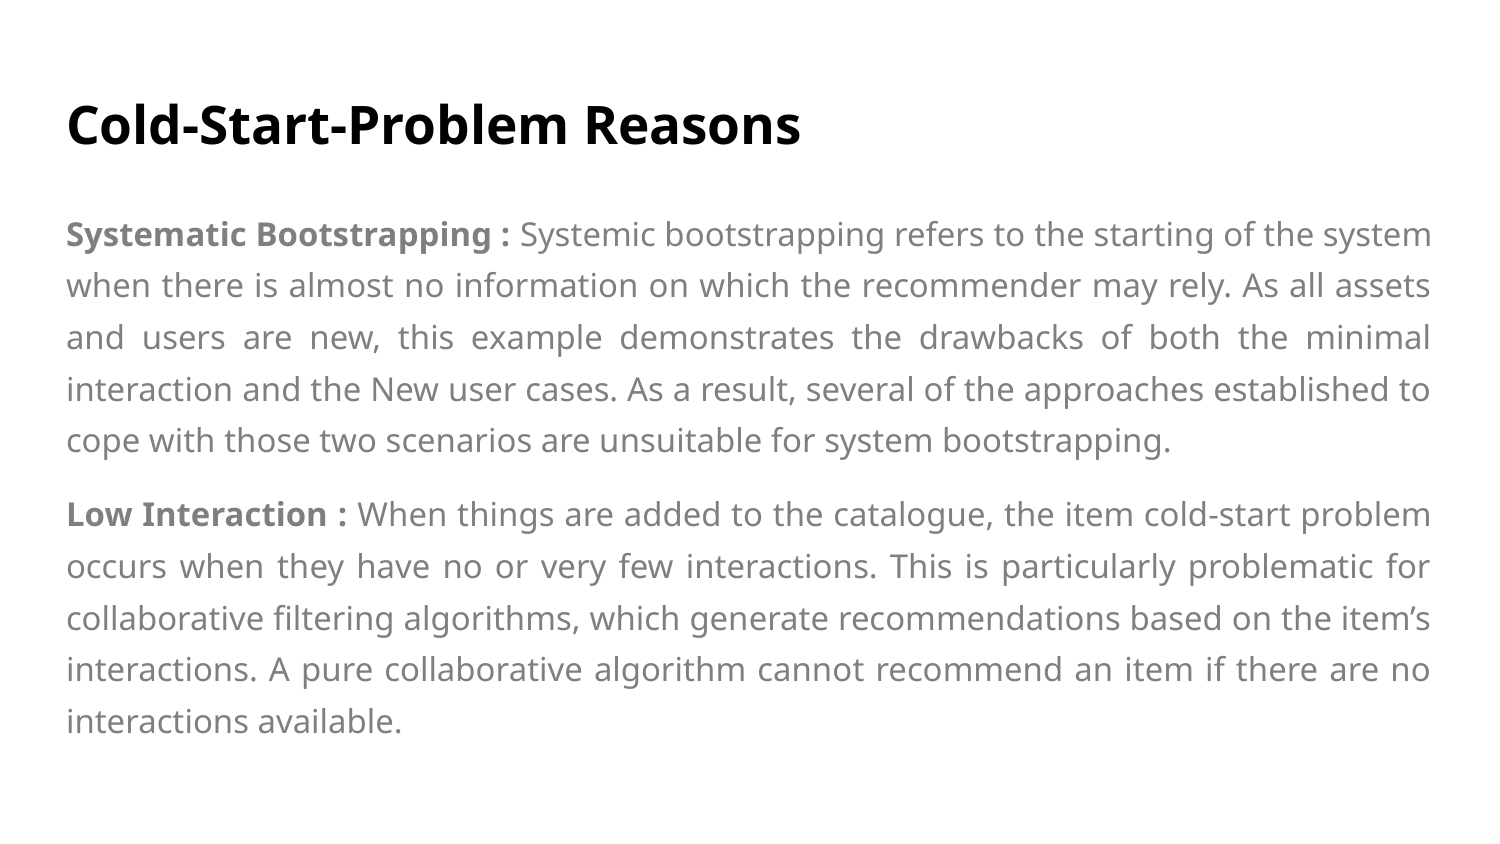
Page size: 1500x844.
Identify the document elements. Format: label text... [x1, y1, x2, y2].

title Cold-Start-Problem Reasons [51, 72, 1449, 176]
list Systematic Bootstrapping : Systemic bootstrapping refers to the starting of the system when there is almost no information on which the recommender may rely. As all assets and users are new, this example demonstrates the drawbacks of both the minimal interaction and the New user cases. As a result, several of the approaches established to cope with those two scenarios are unsuitable for system bootstrapping. Low Interaction : When things are added to the catalogue, the item cold-start problem occurs when they have no or very few interactions. This is particularly problematic for collaborative filtering algorithms, which generate recommendations based on the item’s interactions. A pure collaborative algorithm cannot recommend an item if there are no interactions available. [51, 189, 1449, 797]
